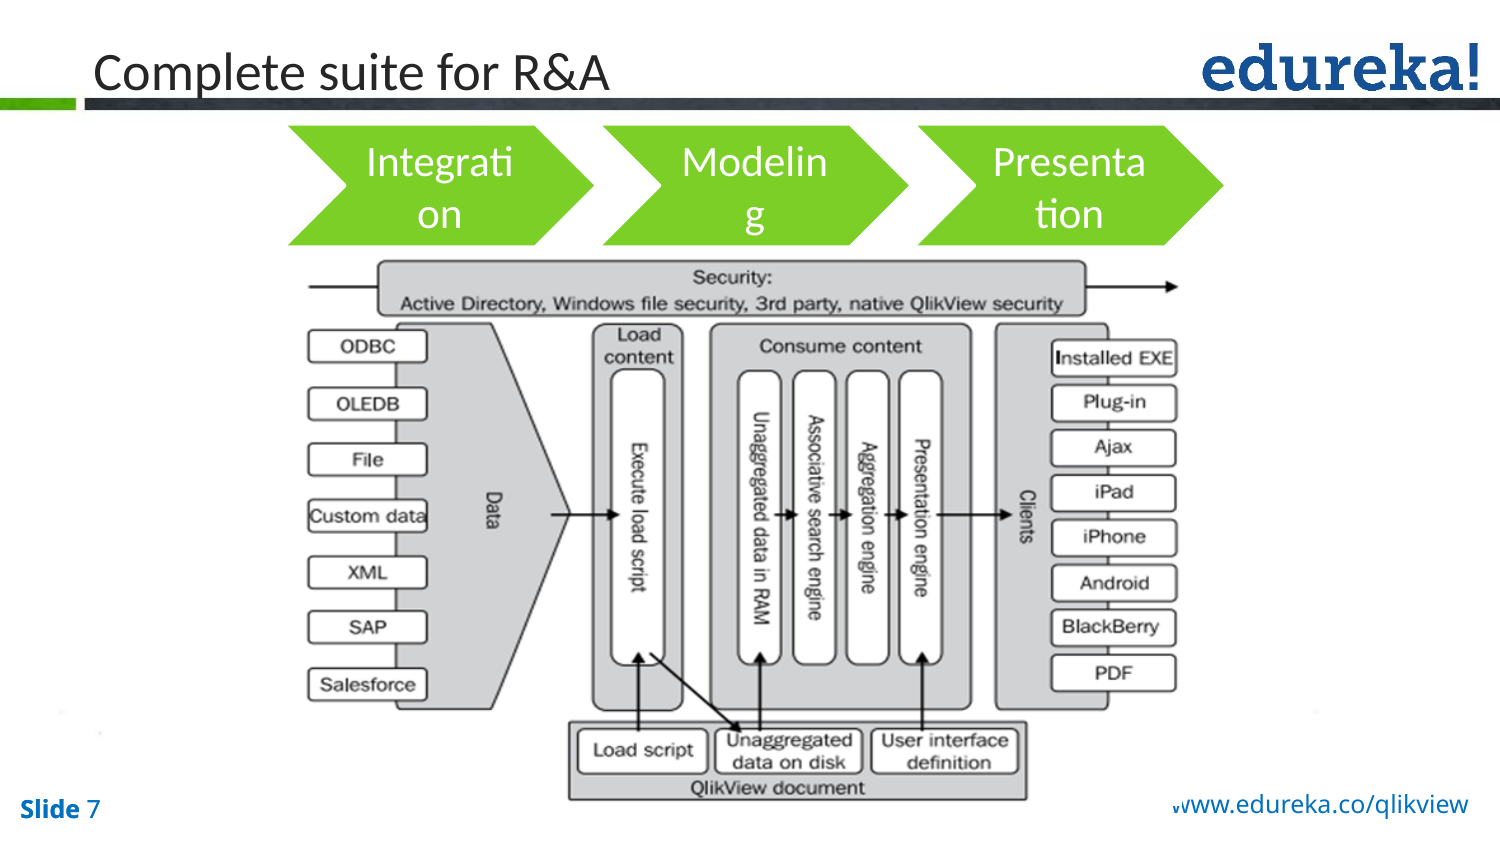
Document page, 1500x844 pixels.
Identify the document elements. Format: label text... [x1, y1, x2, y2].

picture [0, 0, 1500, 844]
title Complete suite for R&A [78, 26, 1373, 112]
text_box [282, 123, 1228, 248]
